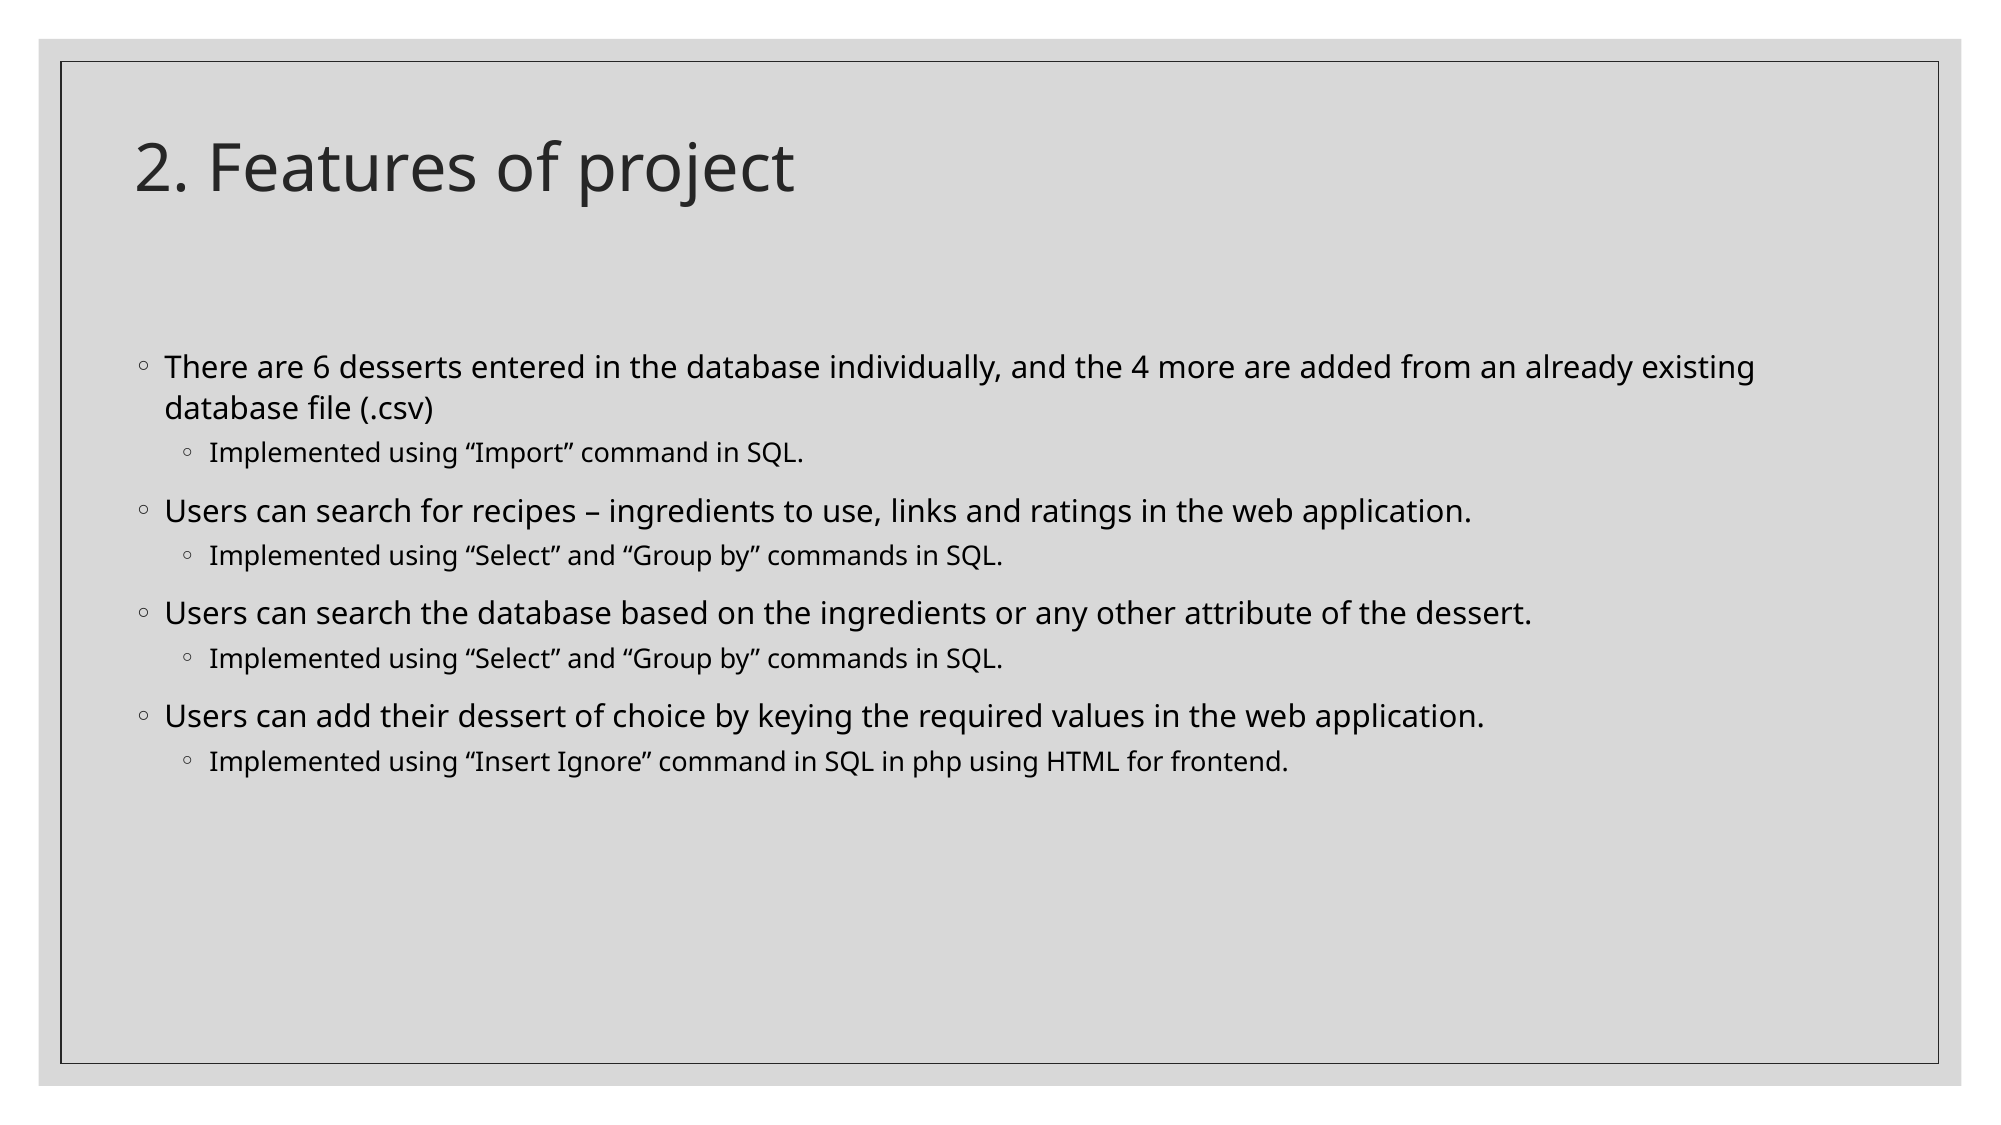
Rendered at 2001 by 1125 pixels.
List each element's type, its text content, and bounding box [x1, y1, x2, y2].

title 2. Features of project [119, 105, 1833, 234]
list There are 6 desserts entered in the database individually, and the 4 more are added from an already existing database file (.csv) Implemented using “Import” command in SQL. Users can search for recipes – ingredients to use, links and ratings in the web application. Implemented using “Select” and “Group by” commands in SQL. Users can search the database based on the ingredients or any other attribute of the dessert. Implemented using “Select” and “Group by” commands in SQL. Users can add their dessert of choice by keying the required values in the web application. Implemented using “Insert Ignore” command in SQL in php using HTML for frontend. [119, 335, 1881, 916]
